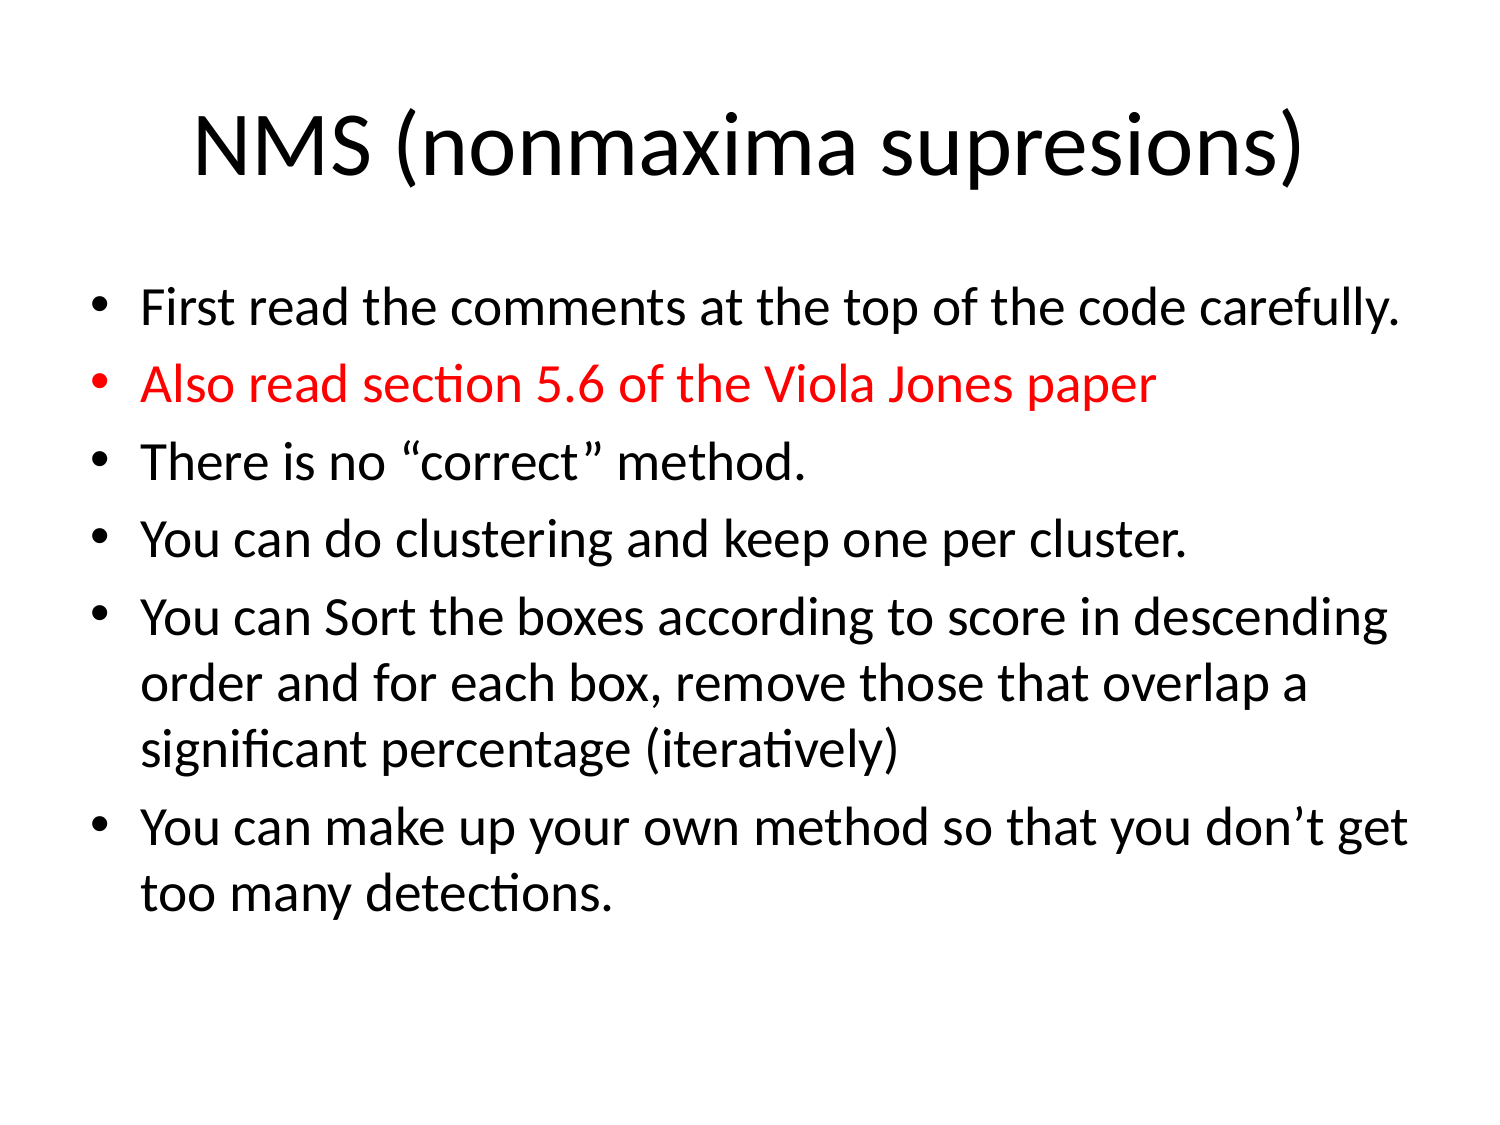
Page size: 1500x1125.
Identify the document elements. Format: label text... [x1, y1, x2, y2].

title NMS (nonmaxima supresions) [75, 45, 1425, 233]
list First read the comments at the top of the code carefully. Also read section 5.6 of the Viola Jones paper There is no “correct” method. You can do clustering and keep one per cluster. You can Sort the boxes according to score in descending order and for each box, remove those that overlap a significant percentage (iteratively) You can make up your own method so that you don’t get too many detections. [75, 262, 1425, 1005]
